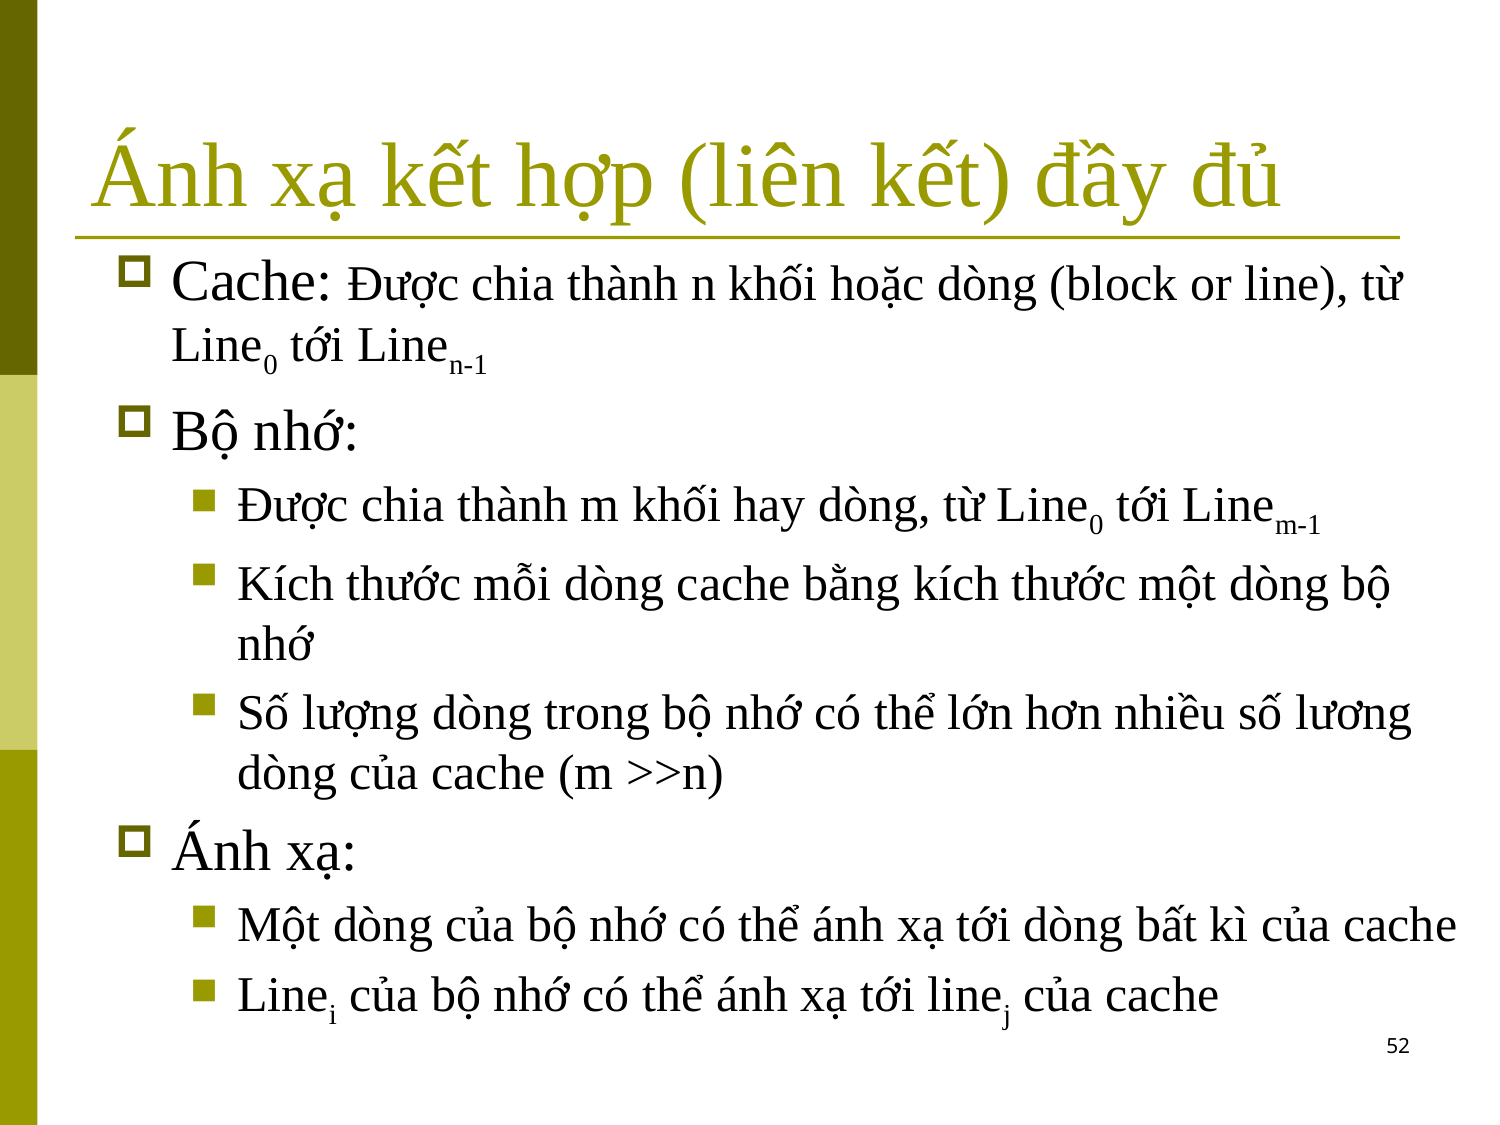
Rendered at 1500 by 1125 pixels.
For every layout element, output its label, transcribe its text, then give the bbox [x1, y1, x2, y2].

slide_number 52 [1074, 1043, 1426, 1101]
title Ánh xạ kết hợp (liên kết) đầy đủ [75, 45, 1425, 233]
list Cache: Được chia thành n khối hoặc dòng (block or line), từ Line0 tới Linen-1 Bộ nhớ: Được chia thành m khối hay dòng, từ Line0 tới Linem-1 Kích thước mỗi dòng cache bằng kích thước một dòng bộ nhớ Số lượng dòng trong bộ nhớ có thể lớn hơn nhiều số lương dòng của cache (m >>n) Ánh xạ: Một dòng của bộ nhớ có thể ánh xạ tới dòng bất kì của cache Linei của bộ nhớ có thể ánh xạ tới linej của cache [100, 234, 1477, 1043]
